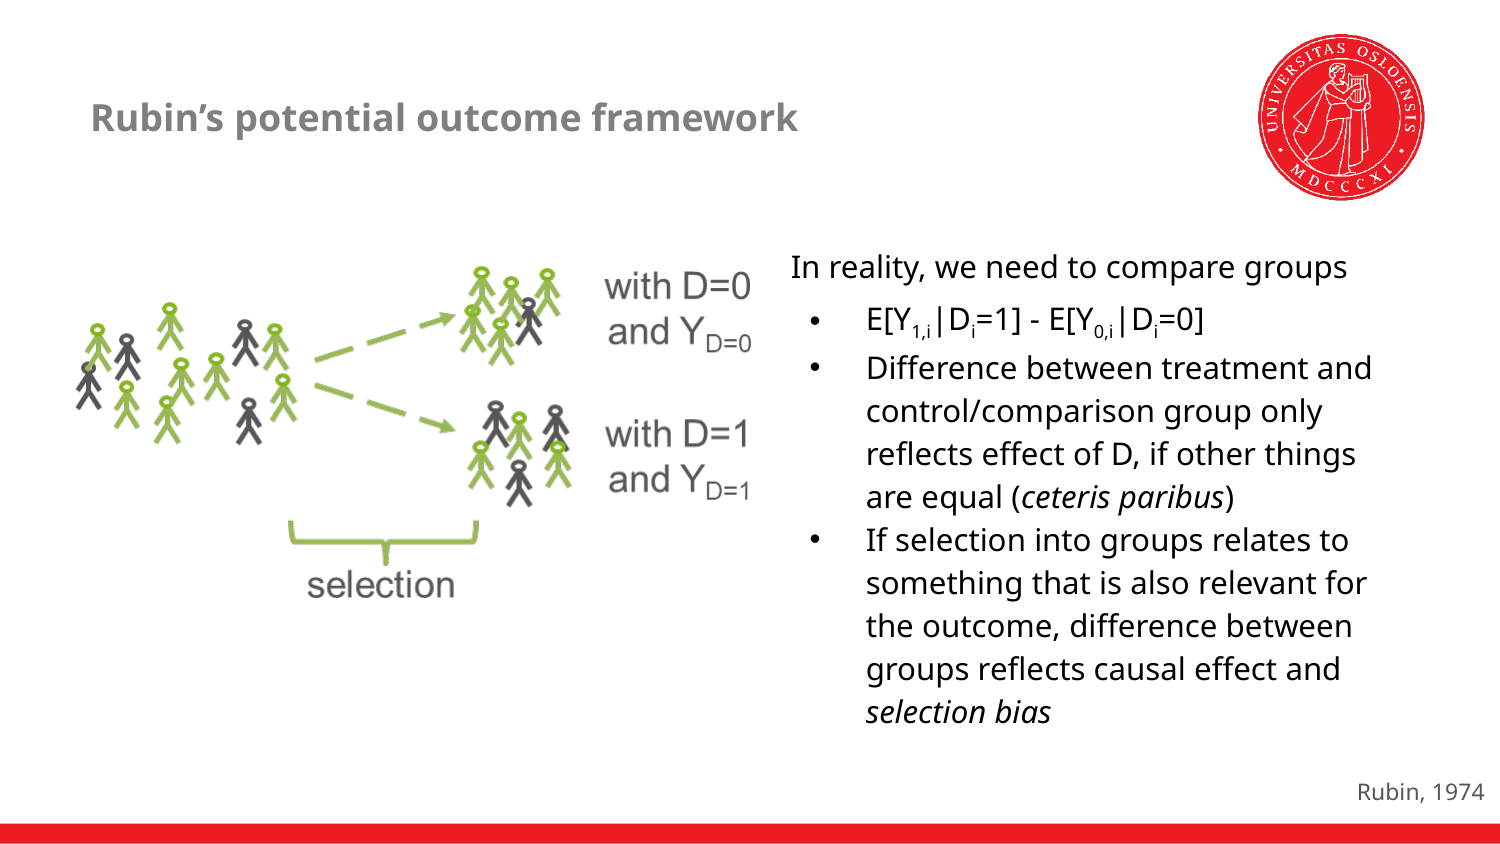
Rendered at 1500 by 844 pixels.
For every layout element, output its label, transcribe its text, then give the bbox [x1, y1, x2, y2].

picture [74, 249, 777, 630]
list In reality, we need to compare groups E[Y1,i|Di=1] - E[Y0,i|Di=0] Difference between treatment and control/comparison group only reflects effect of D, if other things are equal (ceteris paribus) If selection into groups relates to something that is also relevant for the outcome, difference between groups reflects causal effect and selection bias [775, 234, 1425, 754]
picture [1257, 33, 1425, 201]
title Rubin’s potential outcome framework [75, 46, 1223, 187]
text_box Rubin, 1974 [1007, 764, 1500, 820]
